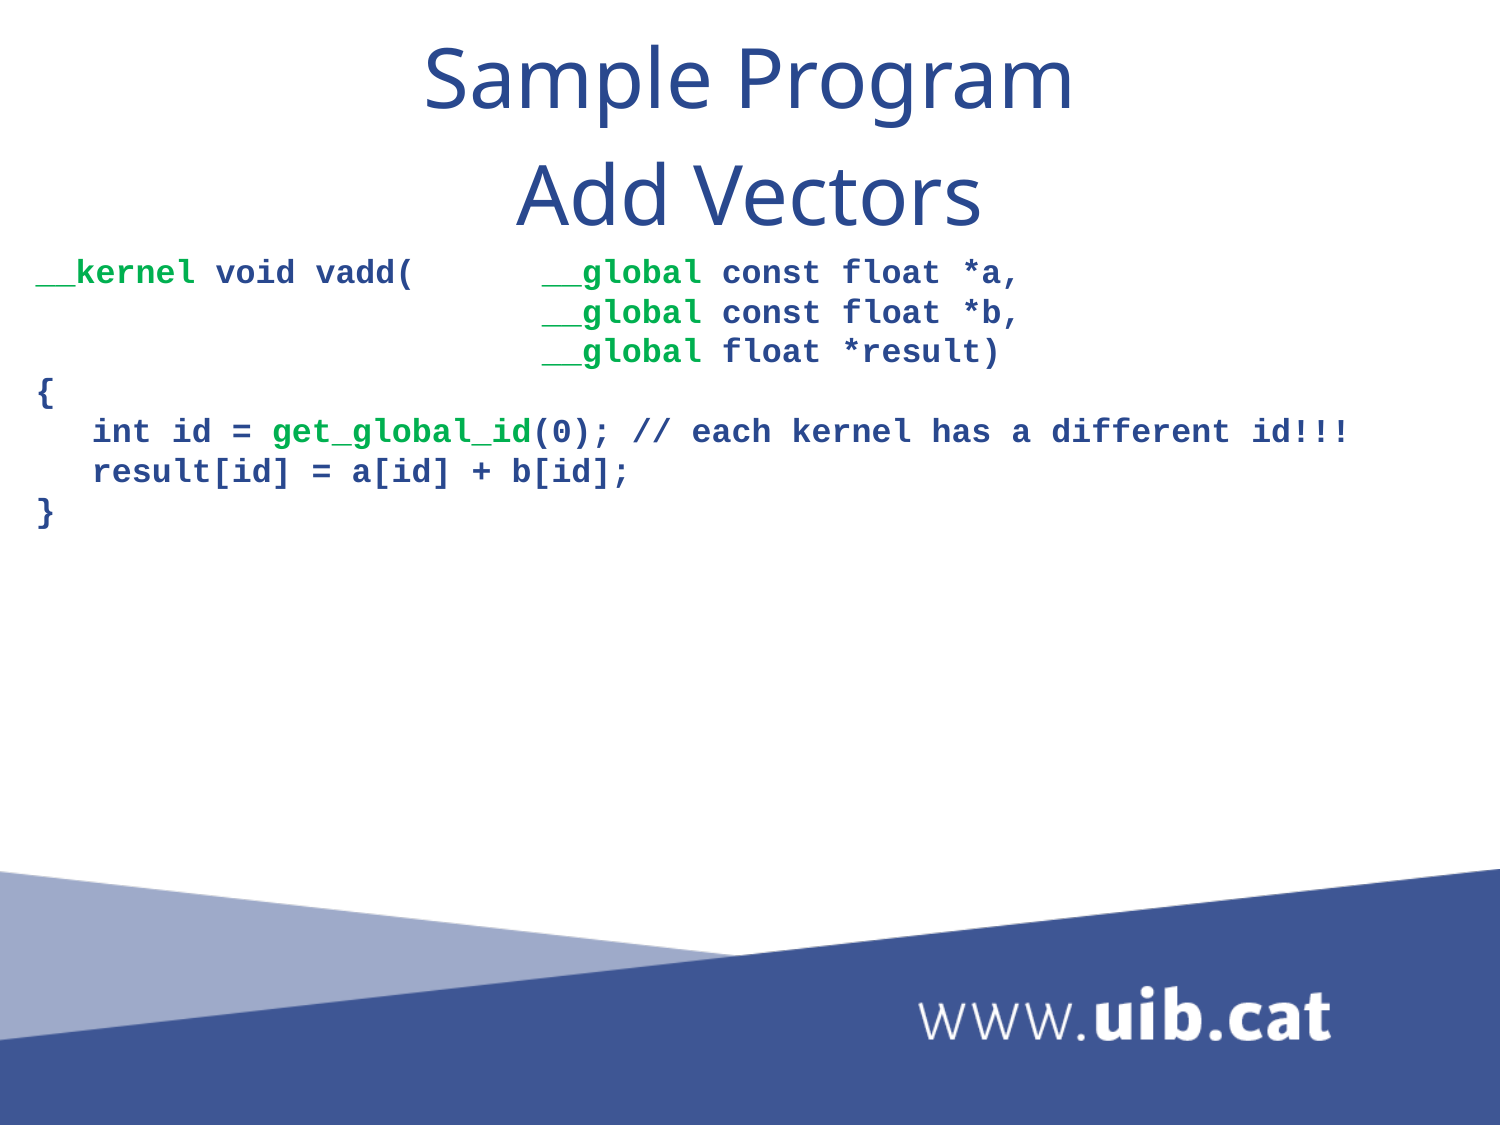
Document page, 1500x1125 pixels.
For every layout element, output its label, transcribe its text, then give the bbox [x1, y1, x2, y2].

picture [0, 869, 1500, 1125]
list Sample Program Add Vectors [29, 19, 1471, 161]
list __kernel void vadd( __global const float *a, __global const float *b, __global float *result) { int id = get_global_id(0); // each kernel has a different id!!! result[id] = a[id] + b[id]; } [29, 243, 1471, 964]
